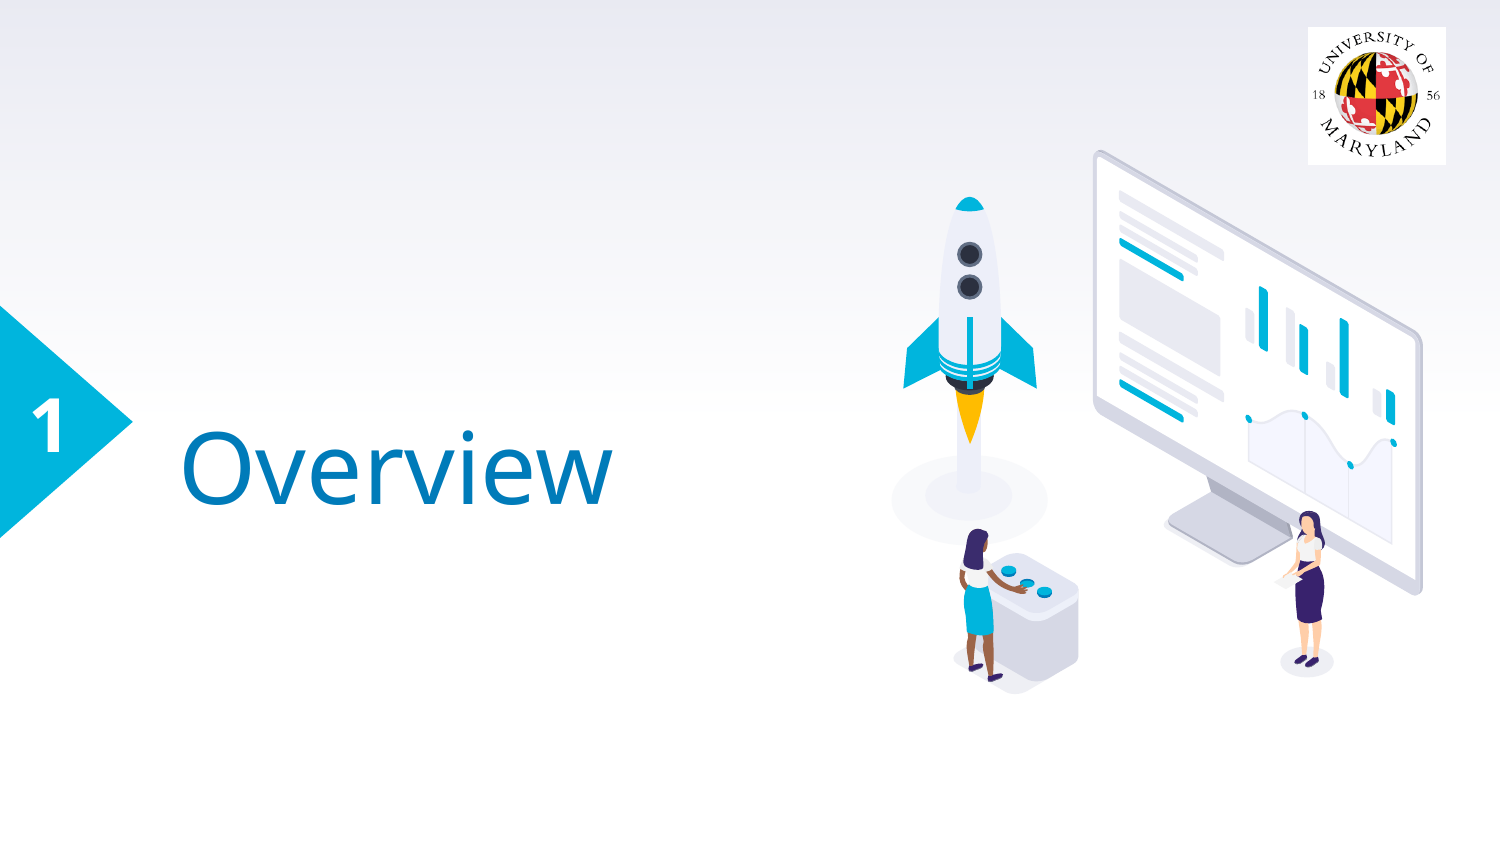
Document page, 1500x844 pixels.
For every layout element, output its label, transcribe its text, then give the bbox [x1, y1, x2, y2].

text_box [891, 149, 1424, 695]
text_box 1 [0, 306, 100, 540]
title Overview [178, 333, 886, 524]
picture [1308, 27, 1446, 165]
